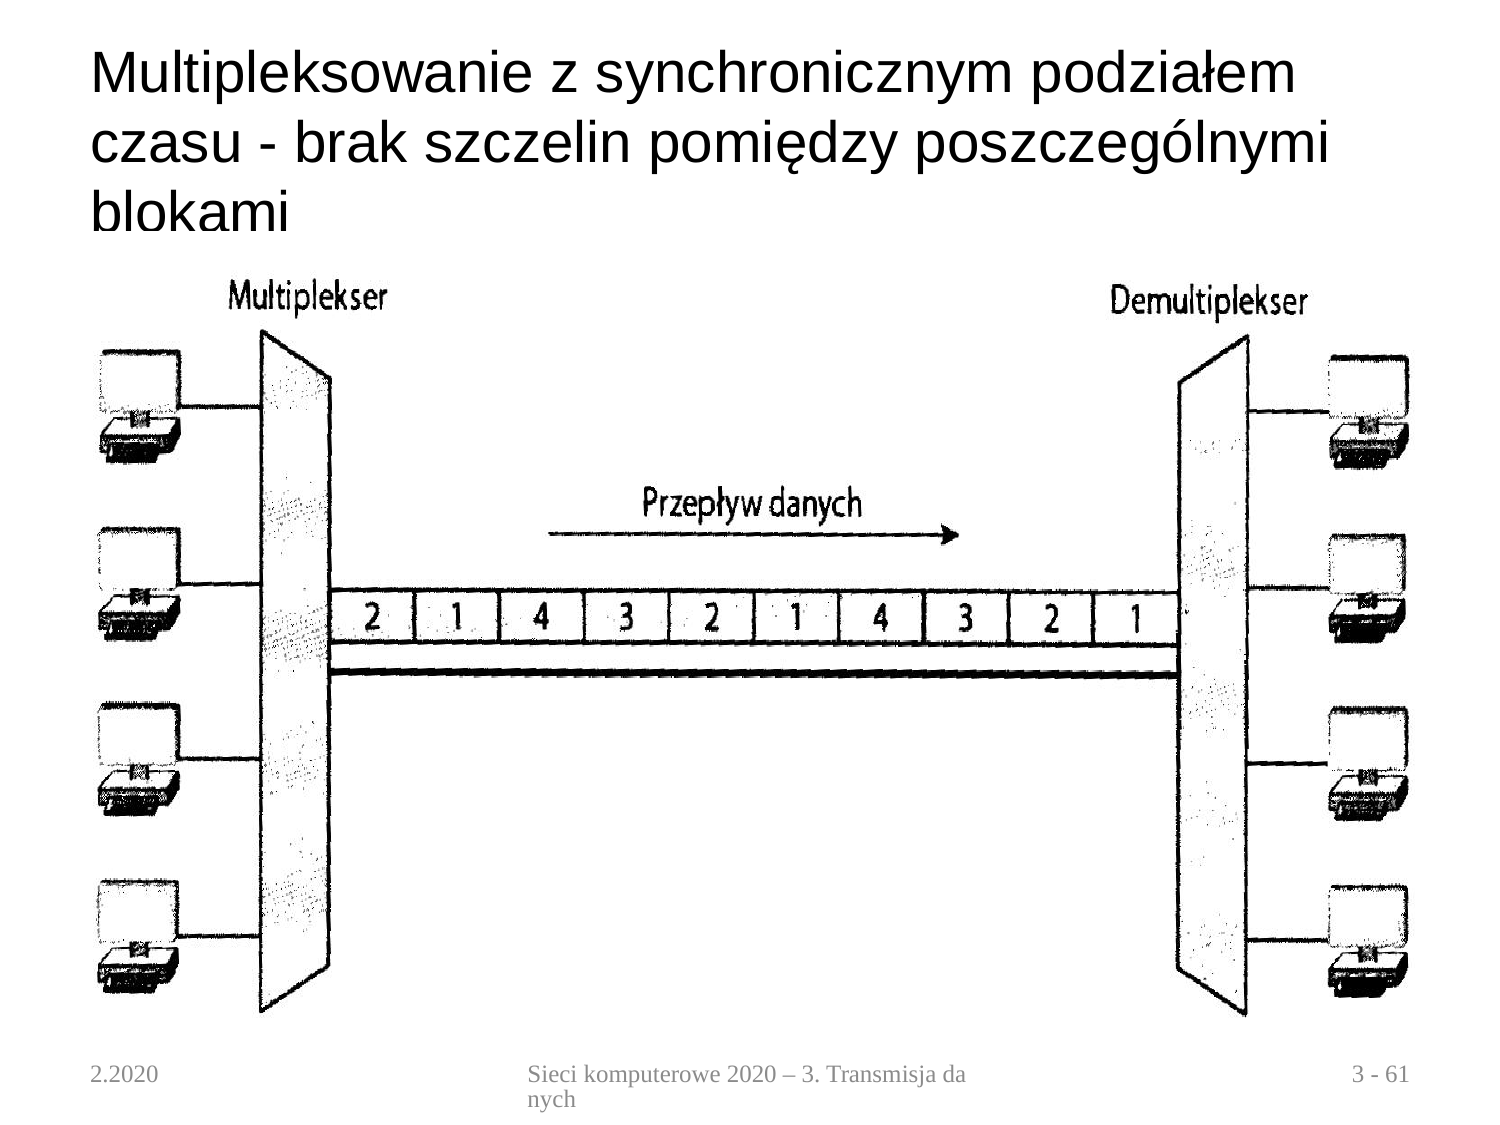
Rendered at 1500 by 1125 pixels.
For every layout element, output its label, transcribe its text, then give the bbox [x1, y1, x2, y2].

footer Sieci komputerowe 2020 – 3. Transmisja danych [512, 1055, 988, 1103]
title Multipleksowanie z synchronicznym podziałem czasu - brak szczelin pomiędzy poszczególnymi blokami [75, 45, 1425, 232]
picture [64, 231, 1424, 1047]
slide_number 3 - 61 [1074, 1053, 1425, 1103]
slide_number 2.2020 [75, 1055, 425, 1103]
